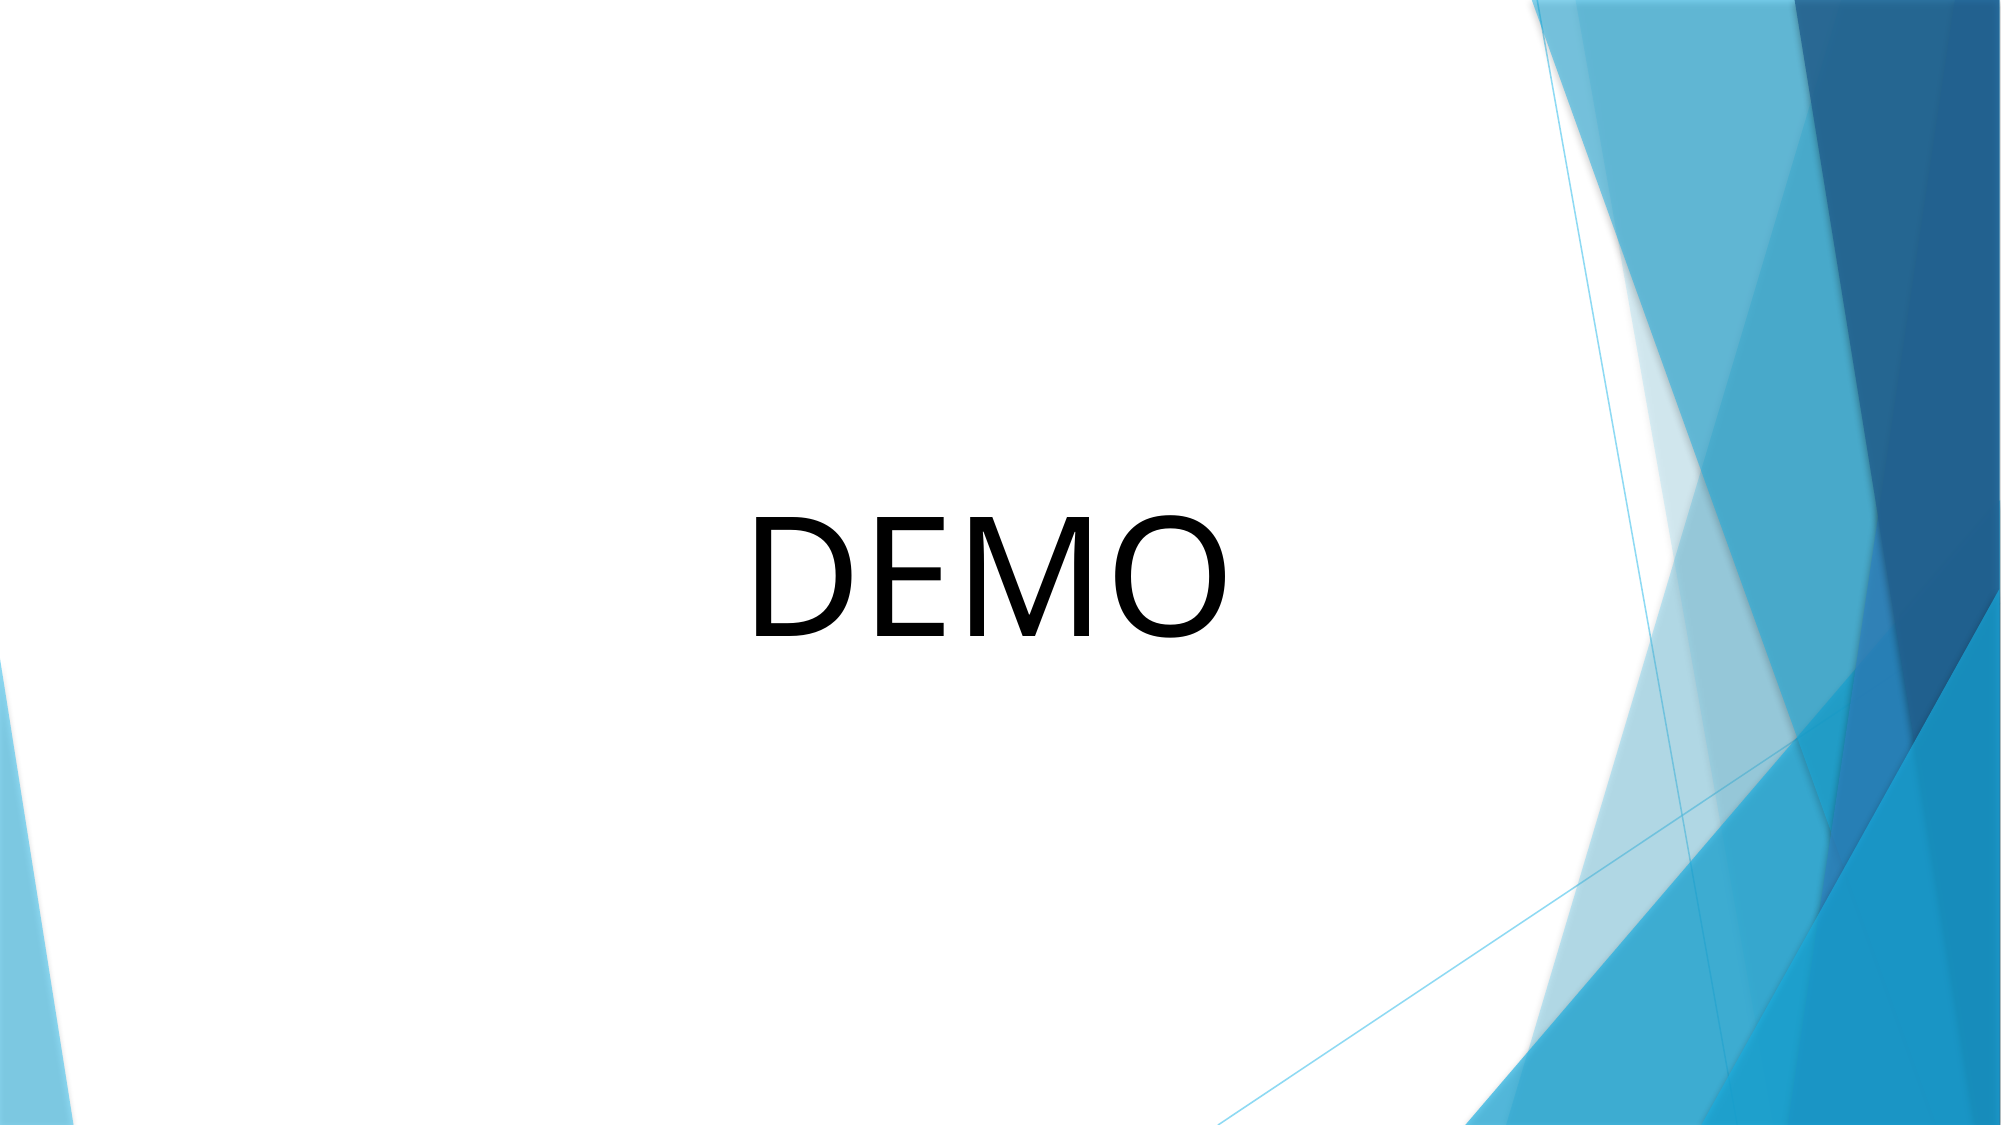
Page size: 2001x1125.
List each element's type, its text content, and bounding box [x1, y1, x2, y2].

text_box DEMO [250, 190, 1727, 949]
